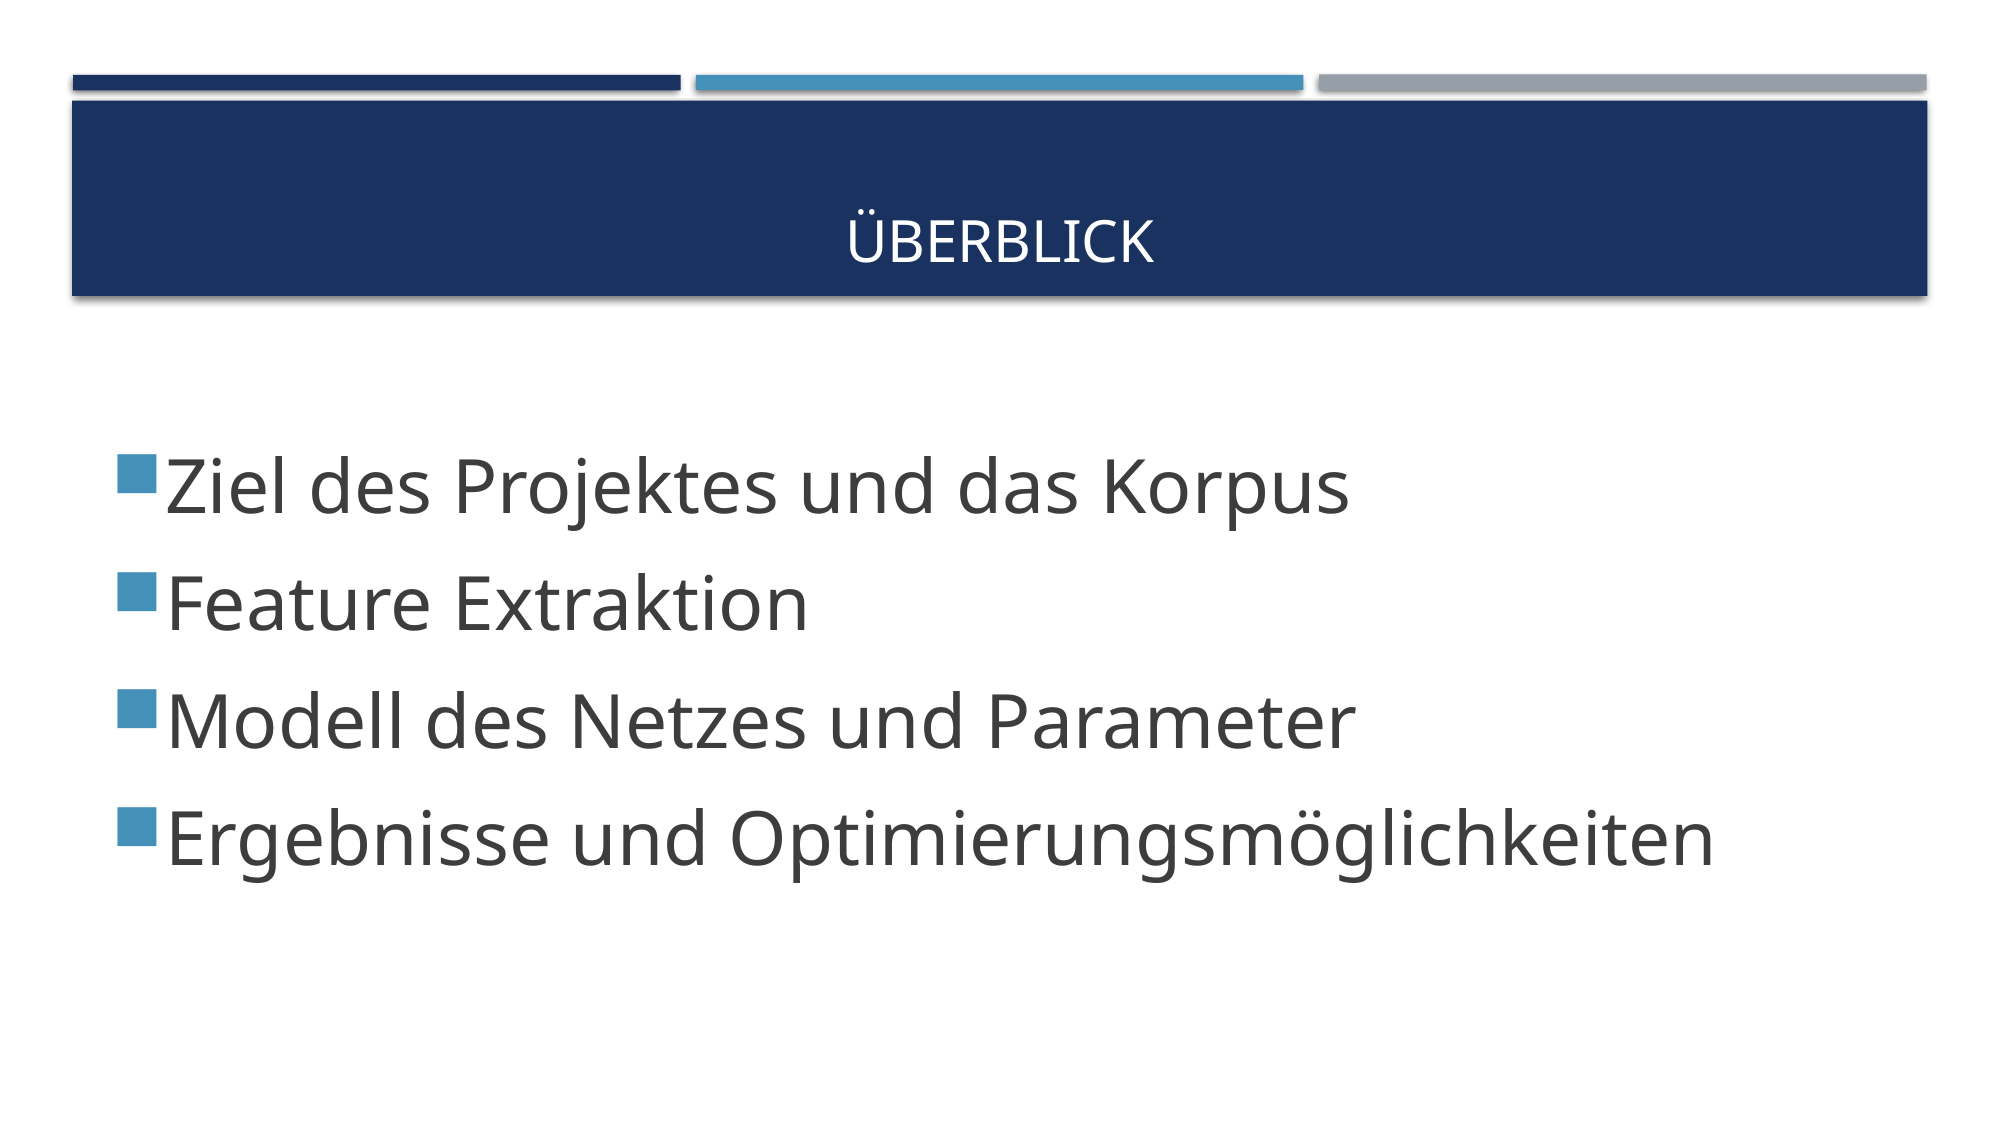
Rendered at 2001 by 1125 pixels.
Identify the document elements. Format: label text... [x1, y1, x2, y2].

list Ziel des Projektes und das Korpus Feature Extraktion Modell des Netzes und Parameter Ergebnisse und Optimierungsmöglichkeiten [95, 357, 1905, 962]
title Überblick [95, 115, 1905, 282]
